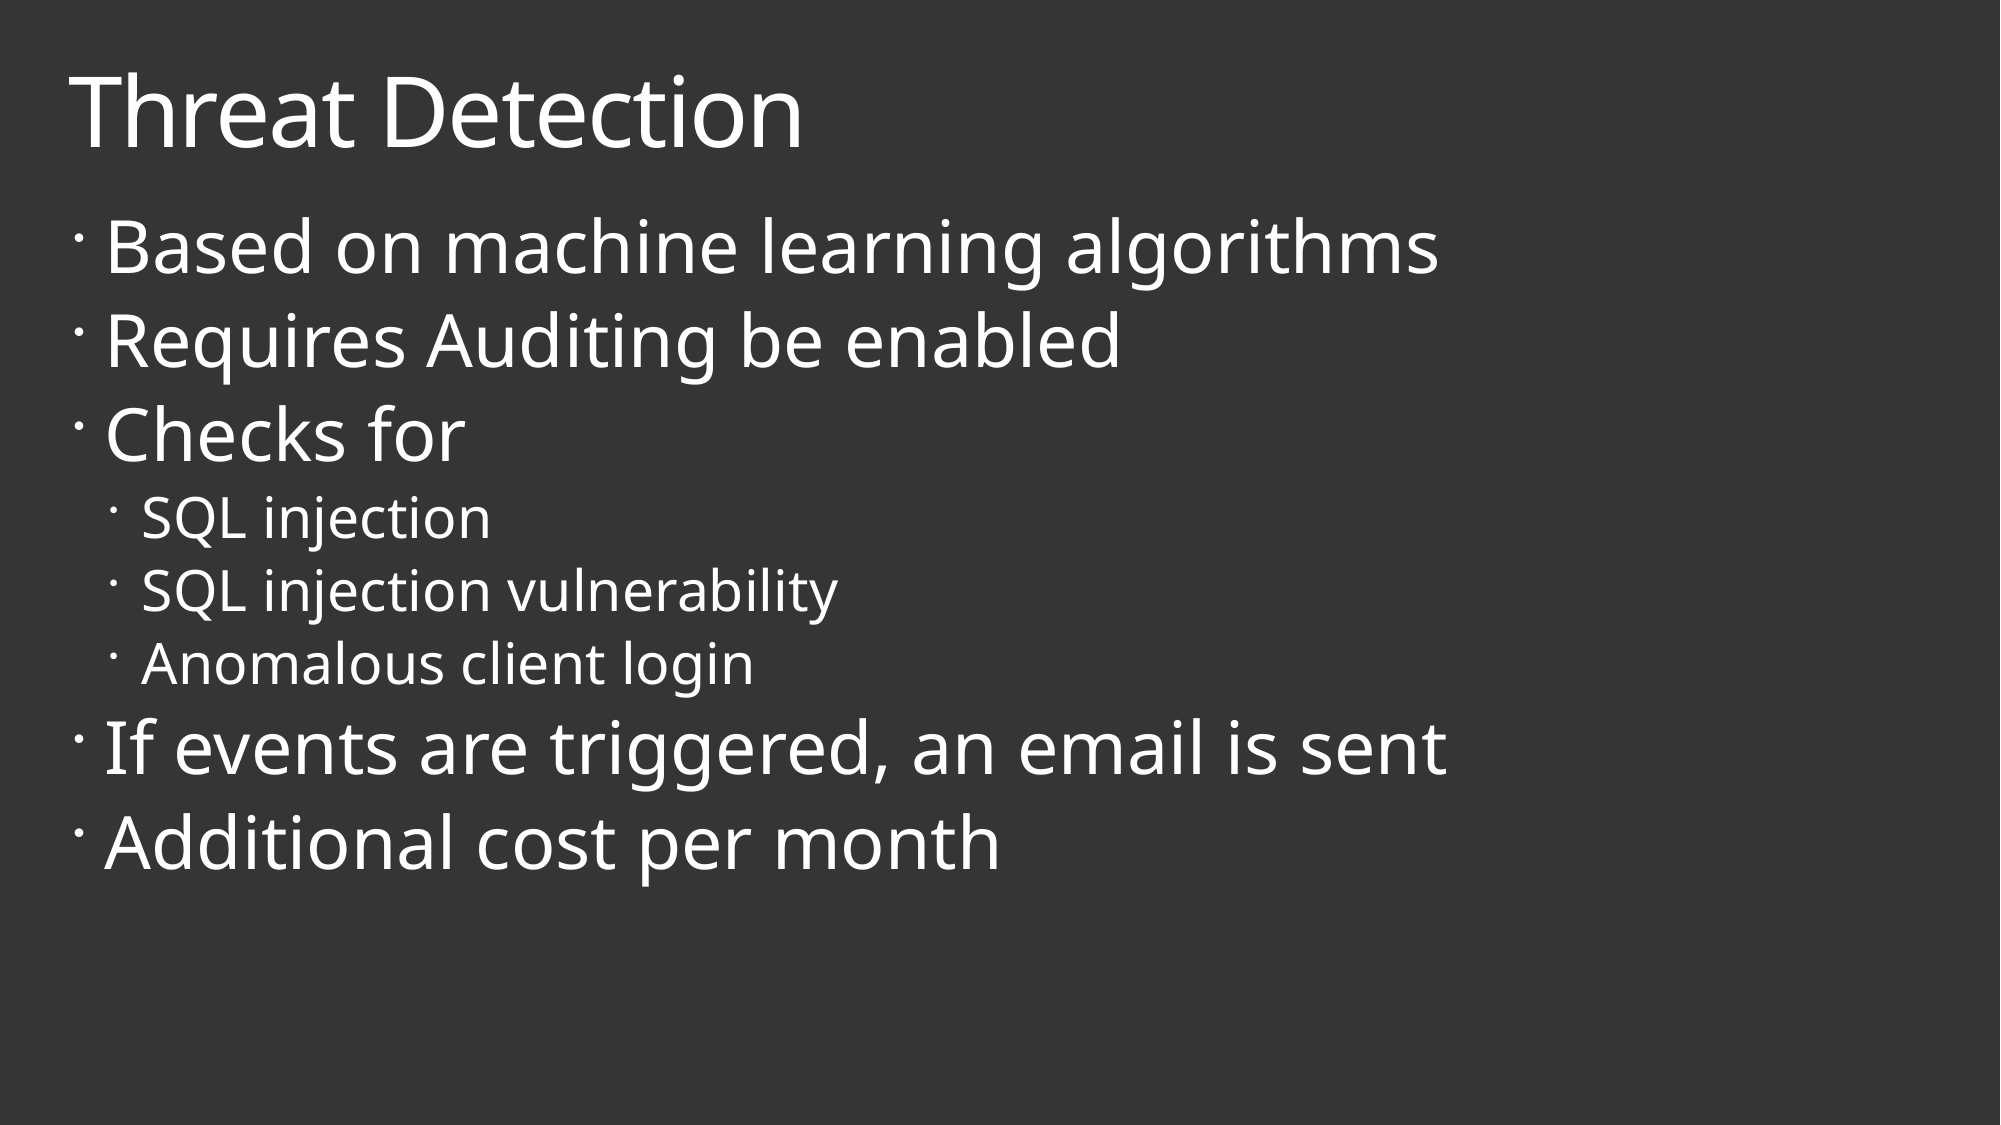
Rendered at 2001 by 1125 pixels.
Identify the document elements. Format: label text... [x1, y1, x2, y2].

title Threat Detection [44, 47, 1957, 196]
list Based on machine learning algorithms Requires Auditing be enabled Checks for SQL injection SQL injection vulnerability Anomalous client login If events are triggered, an email is sent Additional cost per month [44, 195, 1956, 567]
